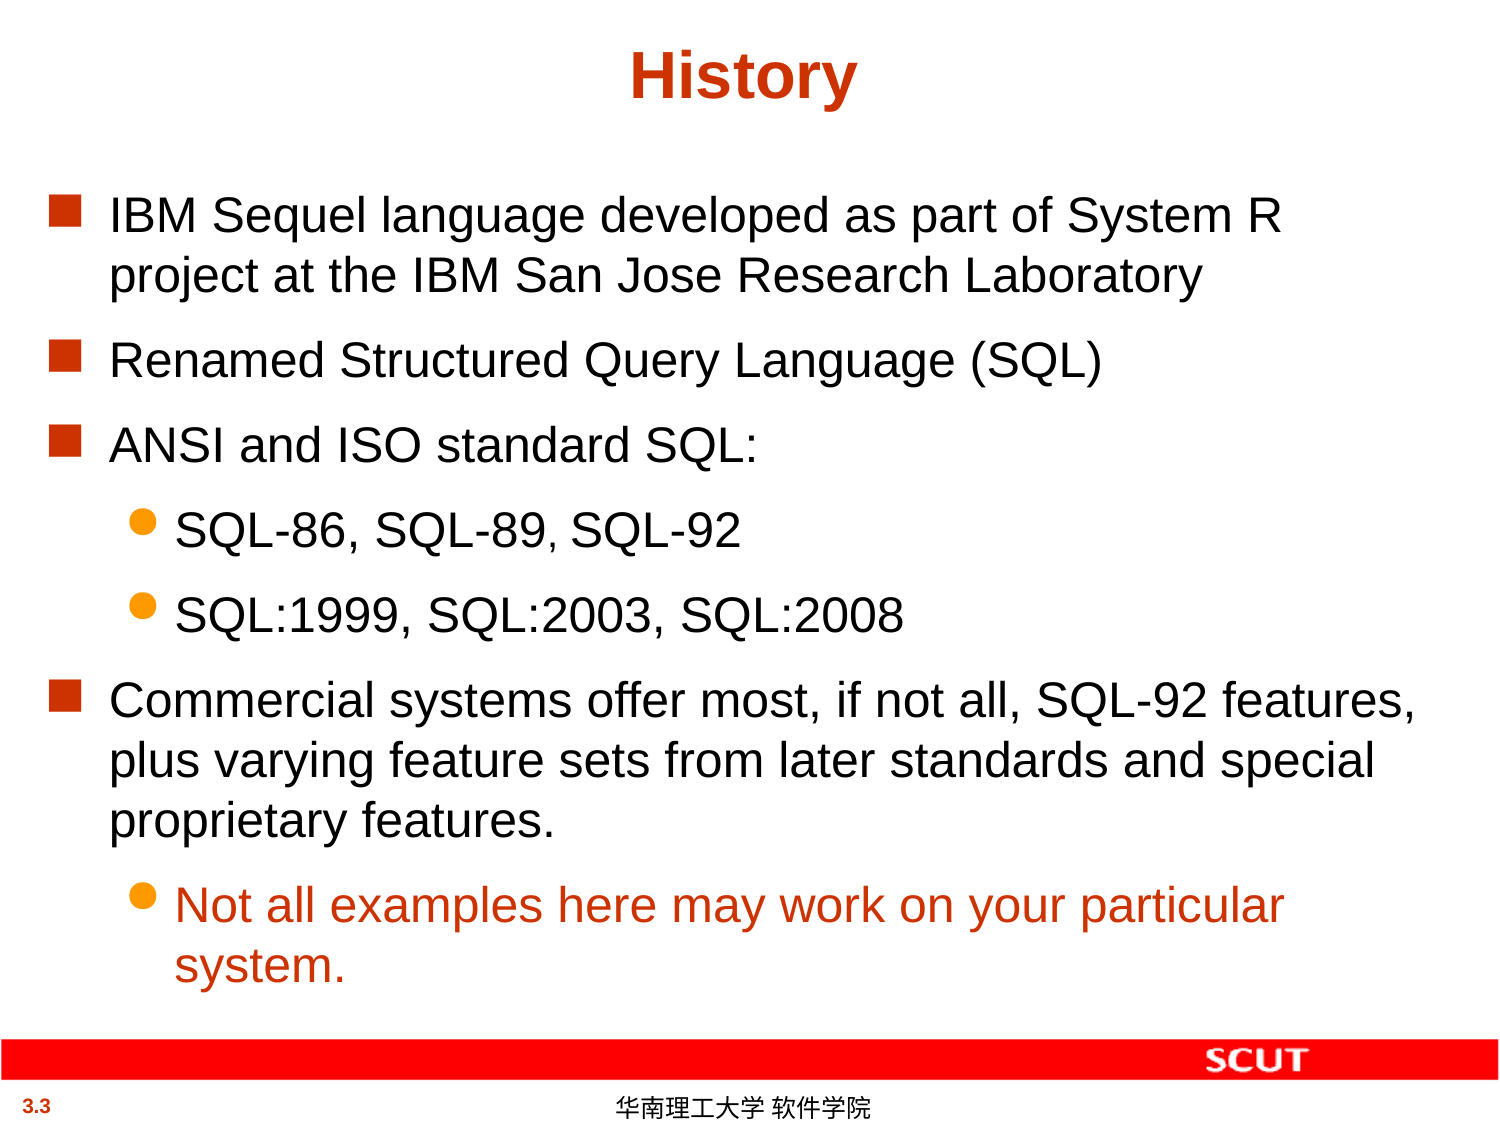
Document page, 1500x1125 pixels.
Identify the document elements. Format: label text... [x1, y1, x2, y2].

title History [37, 18, 1452, 120]
list IBM Sequel language developed as part of System R project at the IBM San Jose Research Laboratory Renamed Structured Query Language (SQL) ANSI and ISO standard SQL: SQL-86, SQL-89, SQL-92 SQL:1999, SQL:2003, SQL:2008 Commercial systems offer most, if not all, SQL-92 features, plus varying feature sets from later standards and special proprietary features. Not all examples here may work on your particular system. [37, 174, 1450, 1038]
picture [0, 1038, 1500, 1083]
